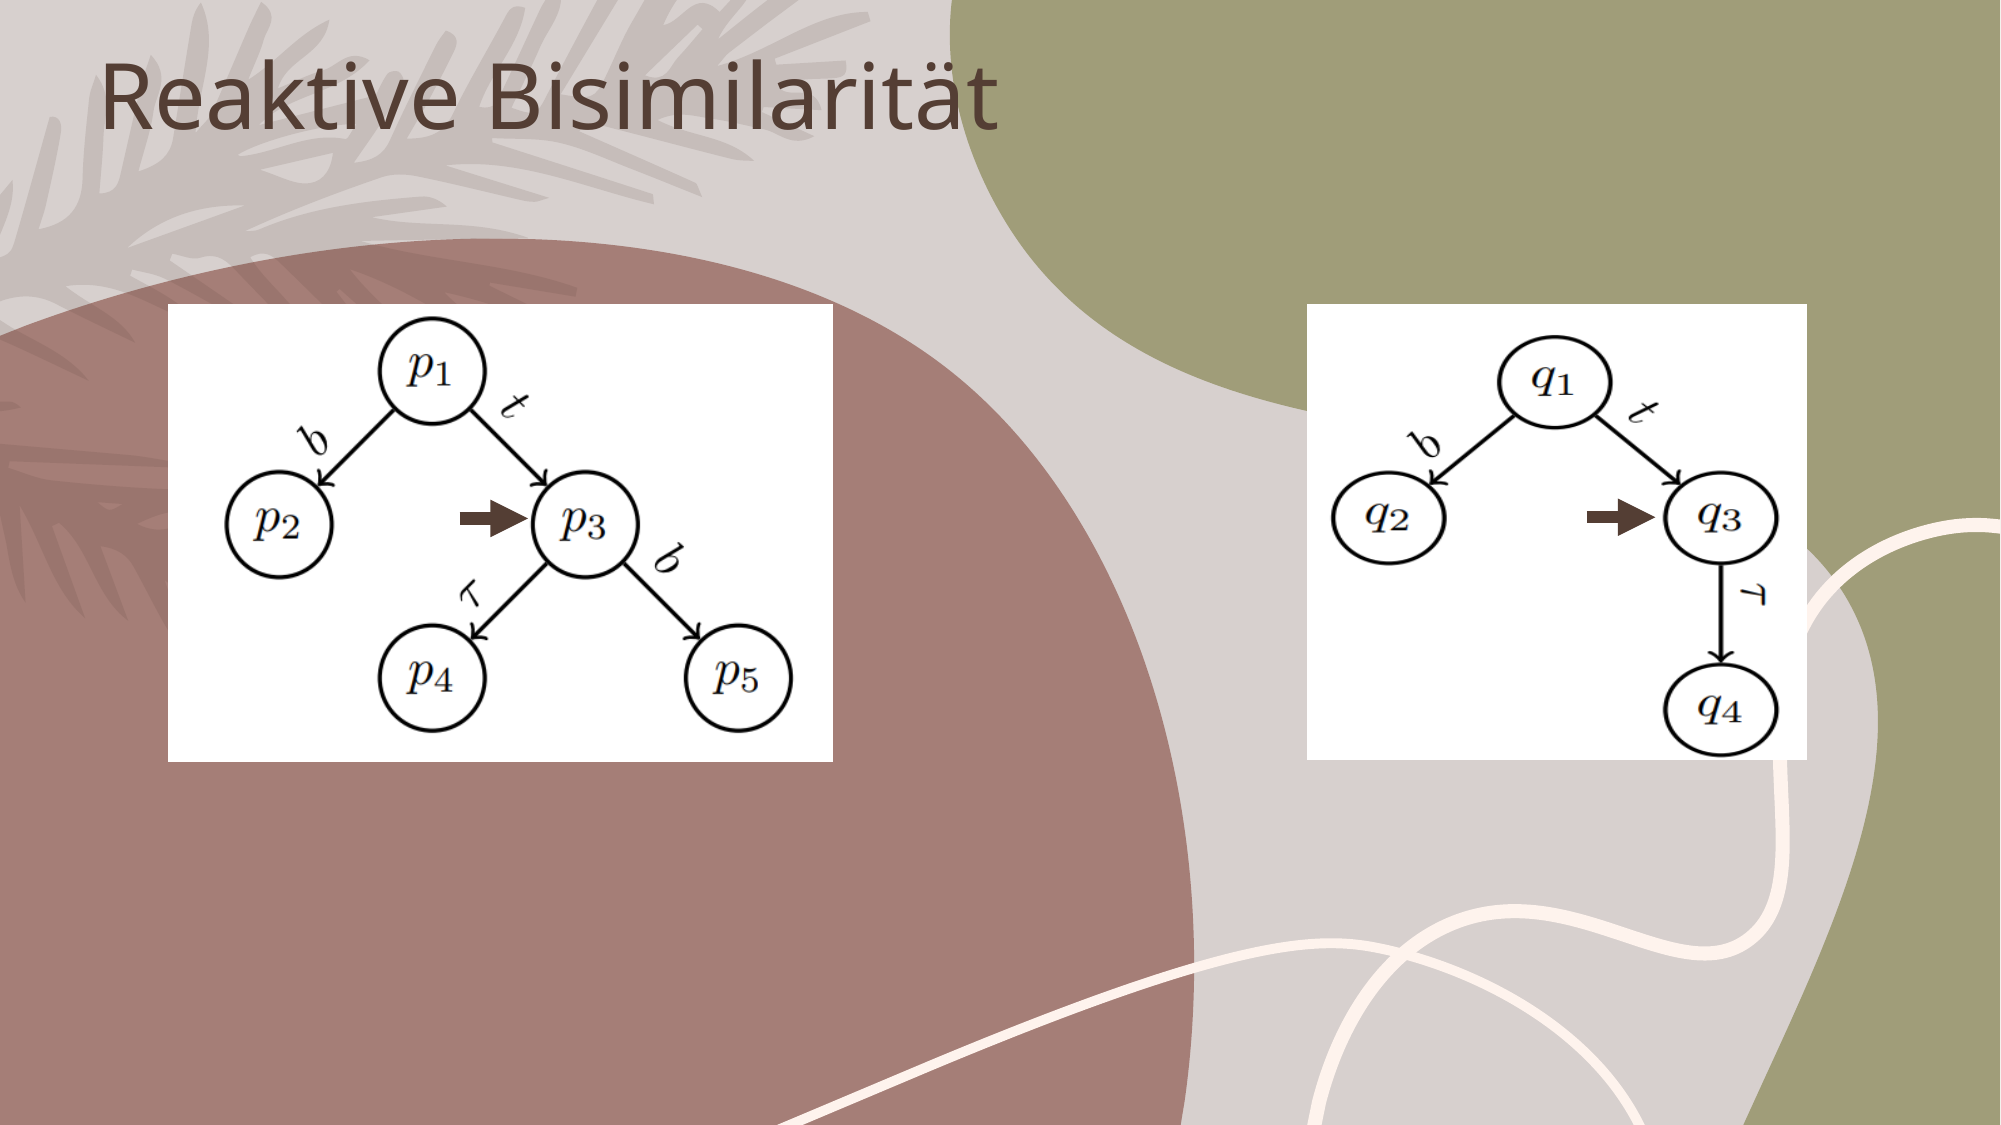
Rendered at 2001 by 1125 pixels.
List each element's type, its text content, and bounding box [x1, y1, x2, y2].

picture [168, 304, 833, 762]
text_box Reaktive Bisimilarität [82, 30, 1141, 158]
picture [1307, 304, 1807, 760]
